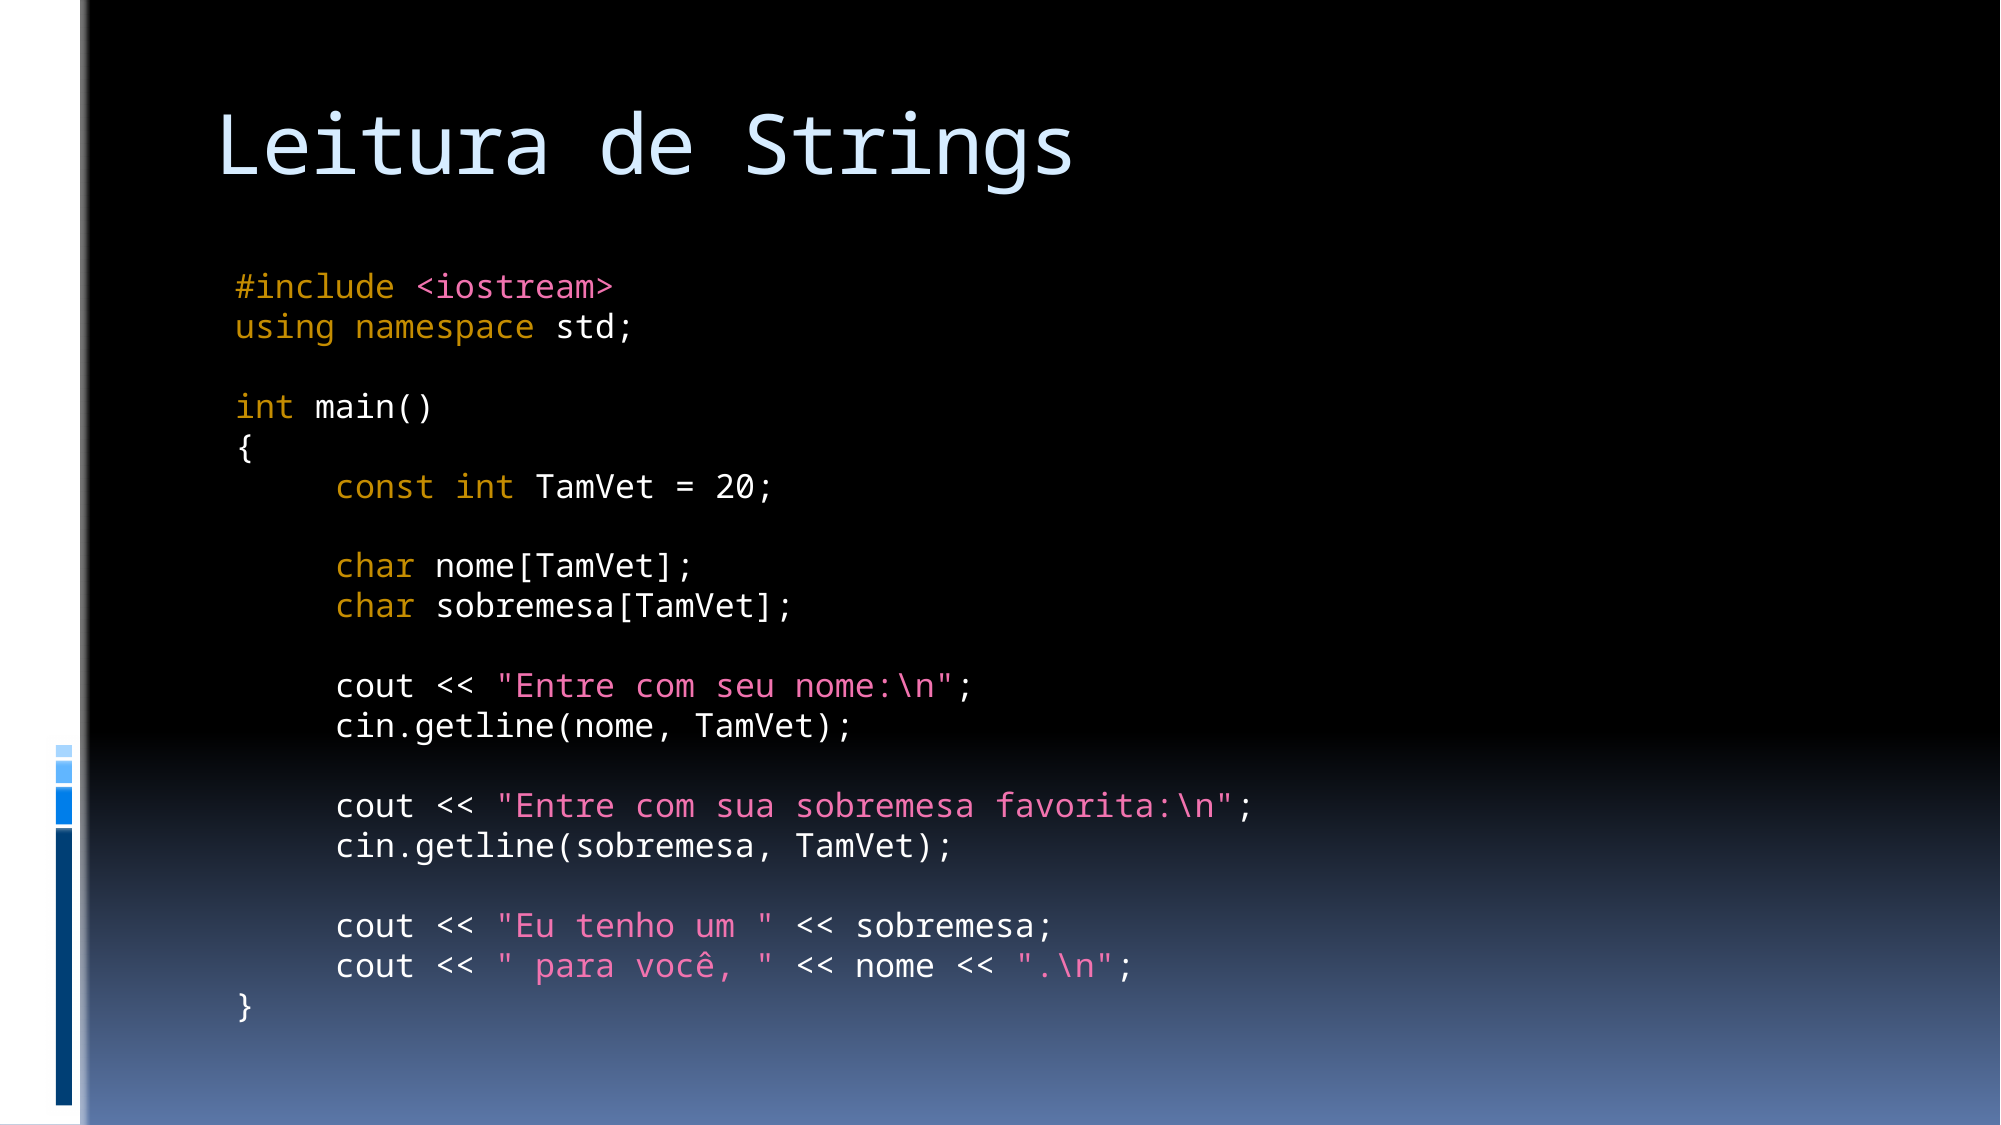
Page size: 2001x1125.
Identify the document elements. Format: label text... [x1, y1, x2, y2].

text_box #include <iostream> using namespace std; int main() { const int TamVet = 20; char nome[TamVet]; char sobremesa[TamVet]; cout << "Entre com seu nome:\n"; cin.getline(nome, TamVet); cout << "Entre com sua sobremesa favorita:\n"; cin.getline(sobremesa, TamVet); cout << "Eu tenho um " << sobremesa; cout << " para você, " << nome << ".\n"; } [220, 257, 1900, 1031]
title Leitura de Strings [200, 83, 1900, 234]
